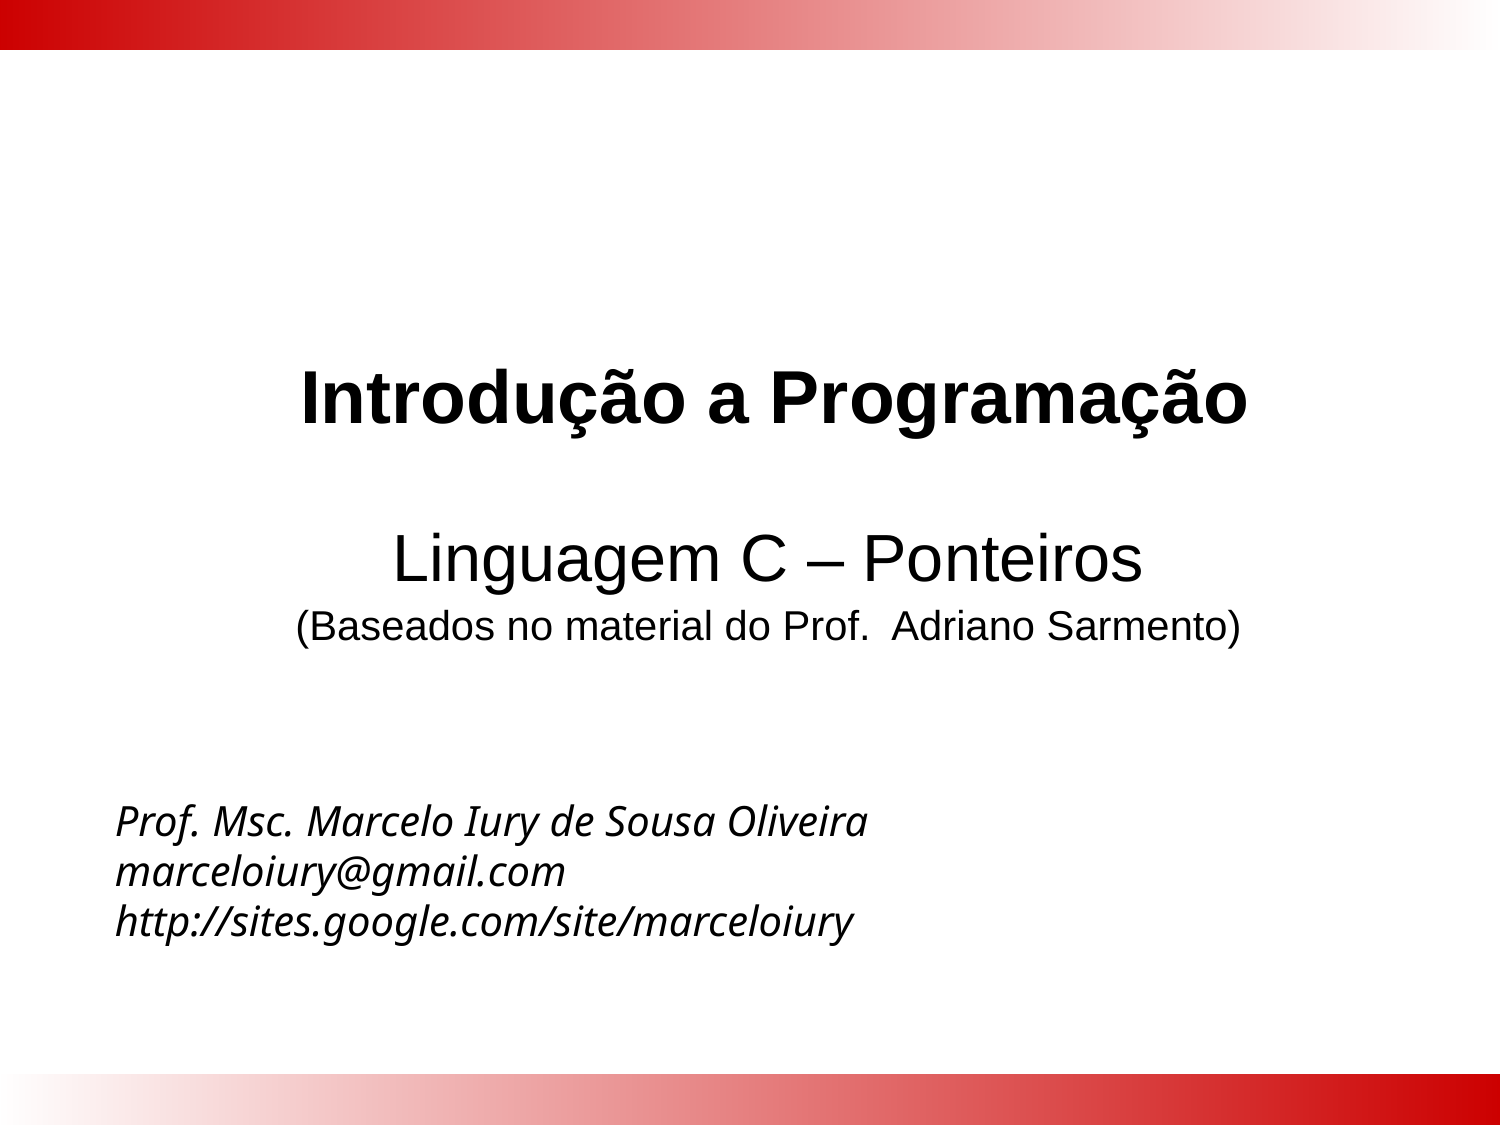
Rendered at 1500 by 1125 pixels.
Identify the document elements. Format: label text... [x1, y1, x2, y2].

subtitle Linguagem C – Ponteiros (Baseados no material do Prof. Adriano Sarmento) [174, 516, 1363, 705]
title Introdução a Programação [137, 299, 1413, 488]
text_box Prof. Msc. Marcelo Iury de Sousa Oliveira marceloiury@gmail.com http://sites.google.com/site/marceloiury [99, 787, 1250, 953]
